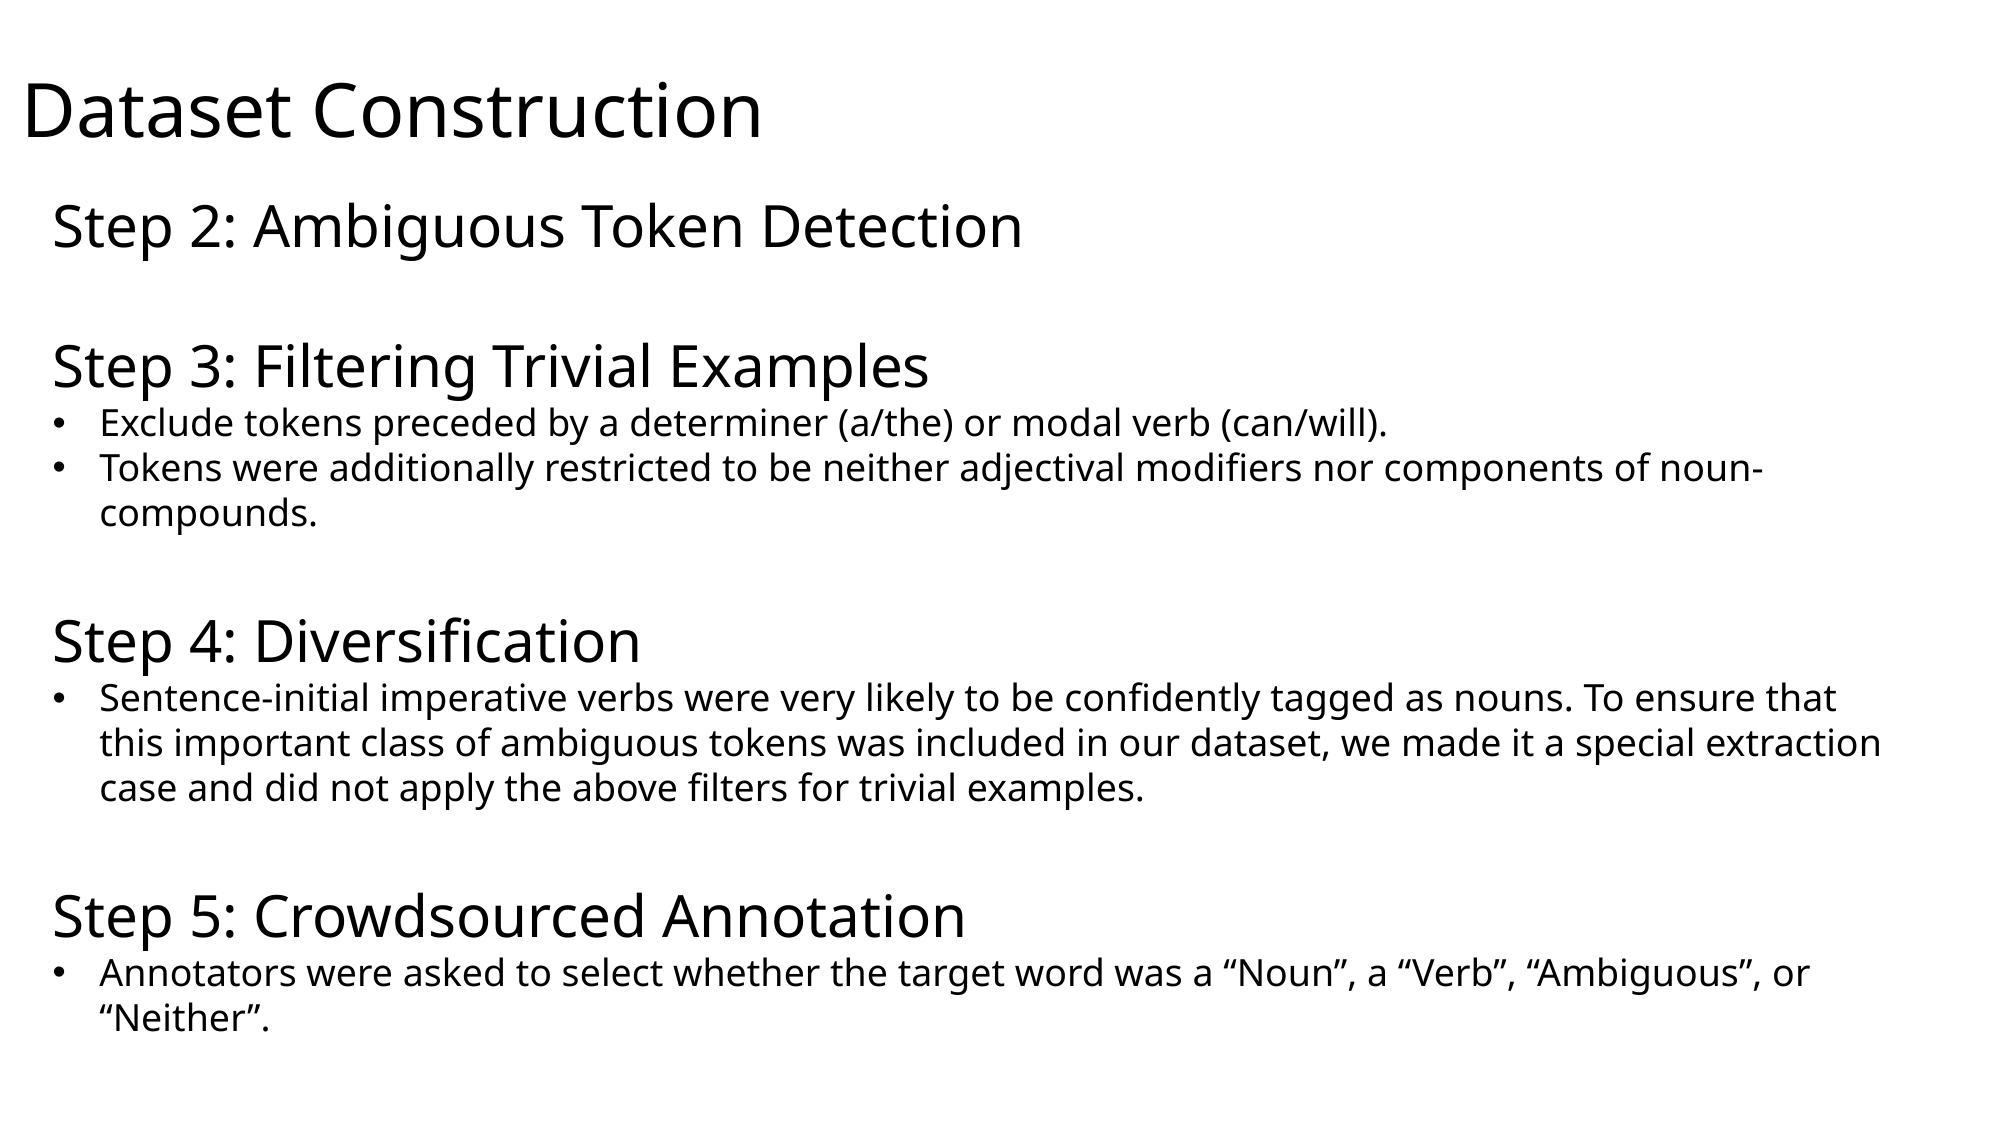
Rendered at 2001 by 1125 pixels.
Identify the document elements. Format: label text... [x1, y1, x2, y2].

text_box Dataset Construction [6, 54, 781, 160]
text_box Step 2: Ambiguous Token Detection Step 3: Filtering Trivial Examples Exclude tokens preceded by a determiner (a/the) or modal verb (can/will). Tokens were additionally restricted to be neither adjectival modifiers nor components of noun-compounds. Step 4: Diversification Sentence-initial imperative verbs were very likely to be confidently tagged as nouns. To ensure that this important class of ambiguous tokens was included in our dataset, we made it a special extraction case and did not apply the above filters for trivial examples. Step 5: Crowdsourced Annotation Annotators were asked to select whether the target word was a “Noun”, a “Verb”, “Ambiguous”, or “Neither”. [37, 182, 1923, 1117]
